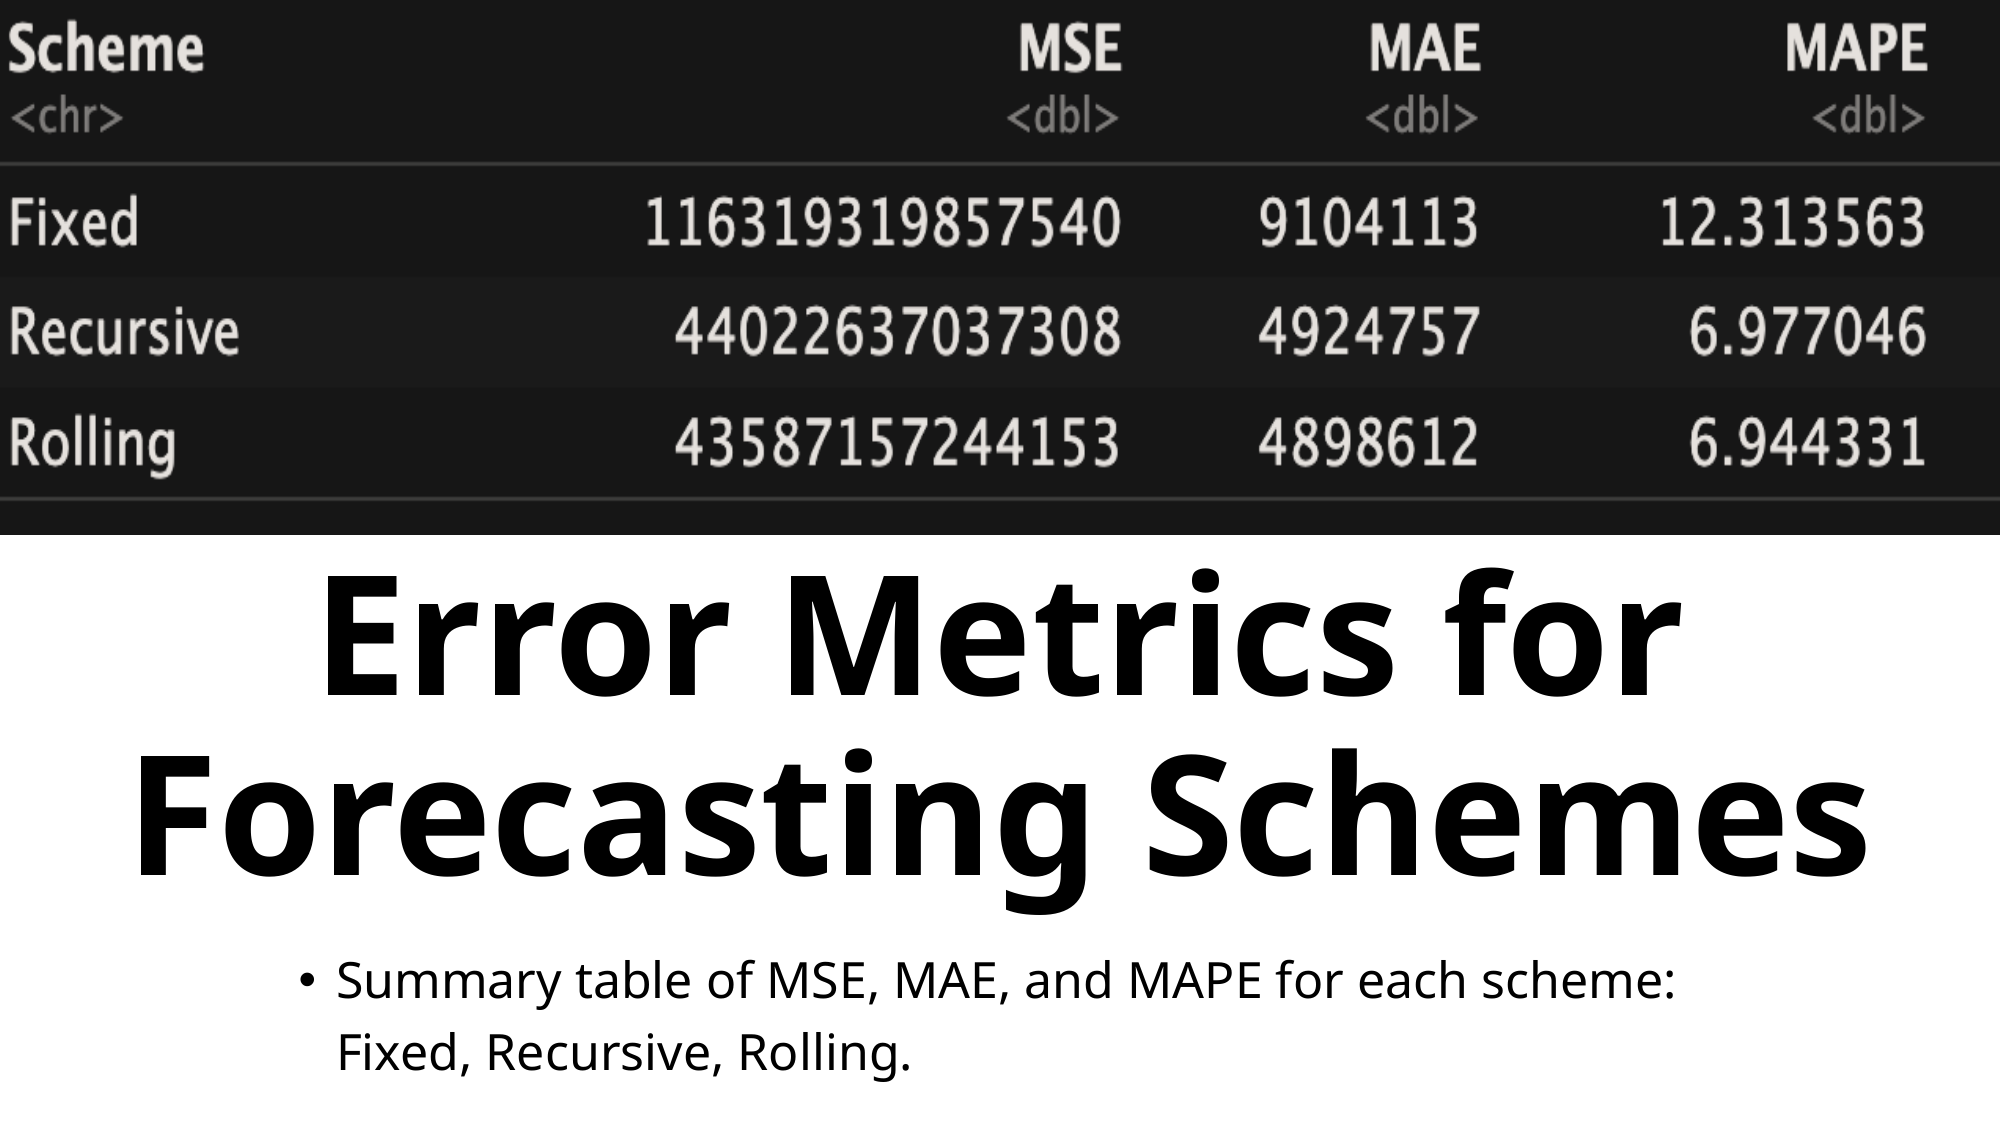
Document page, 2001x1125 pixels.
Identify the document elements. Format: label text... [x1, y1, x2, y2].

list Summary table of MSE, MAE, and MAPE for each scheme: Fixed, Recursive, Rolling. [283, 929, 1717, 1097]
picture [0, 0, 2000, 535]
title Error Metrics for Forecasting Schemes [45, 548, 1955, 916]
